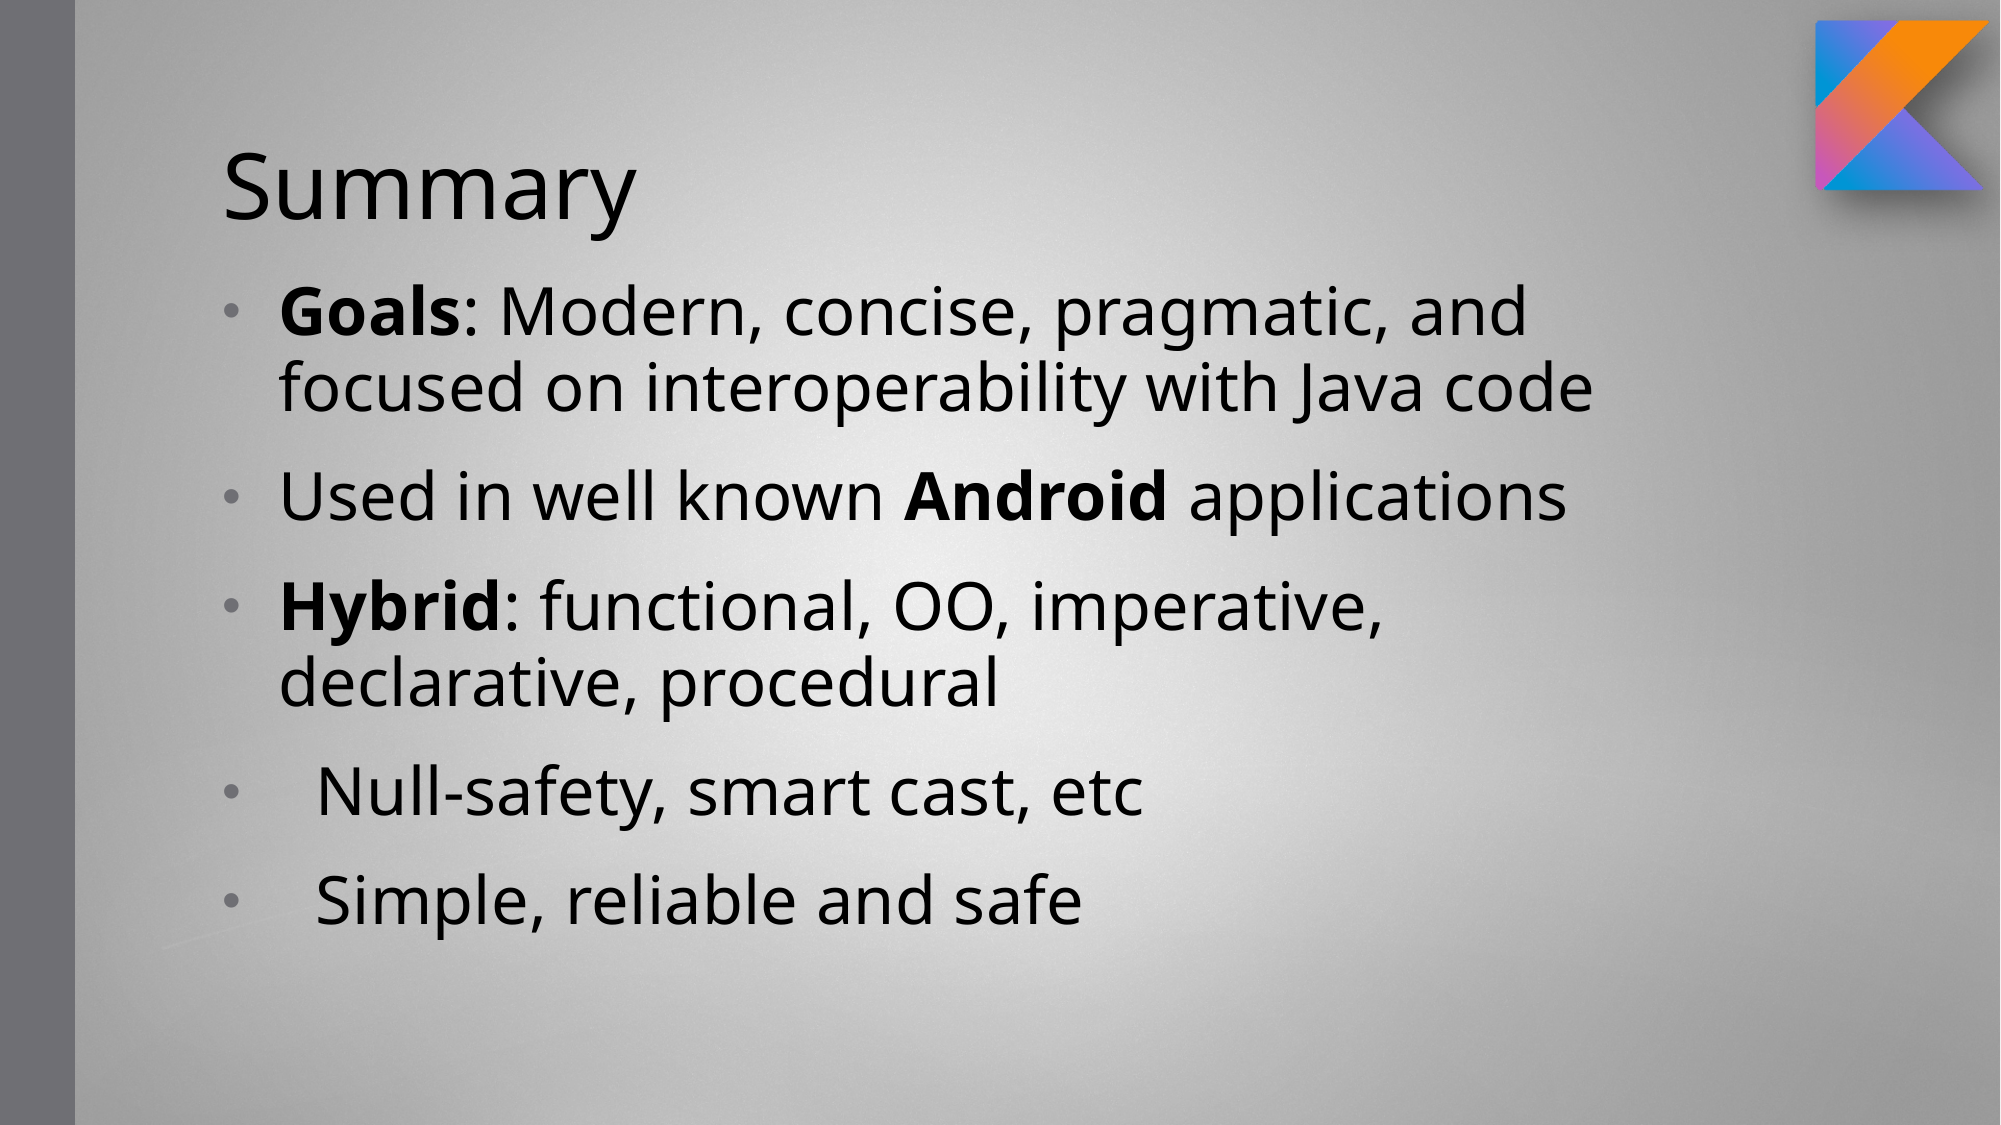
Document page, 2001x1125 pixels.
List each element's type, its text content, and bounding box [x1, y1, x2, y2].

subtitle Summary Goals: Modern, concise, pragmatic, and focused on interoperability with Java code Used in well known Android applications Hybrid: functional, OO, imperative, declarative, procedural Null-safety, smart cast, etc Simple, reliable and safe [206, 128, 1752, 1065]
picture [1794, 0, 2000, 211]
